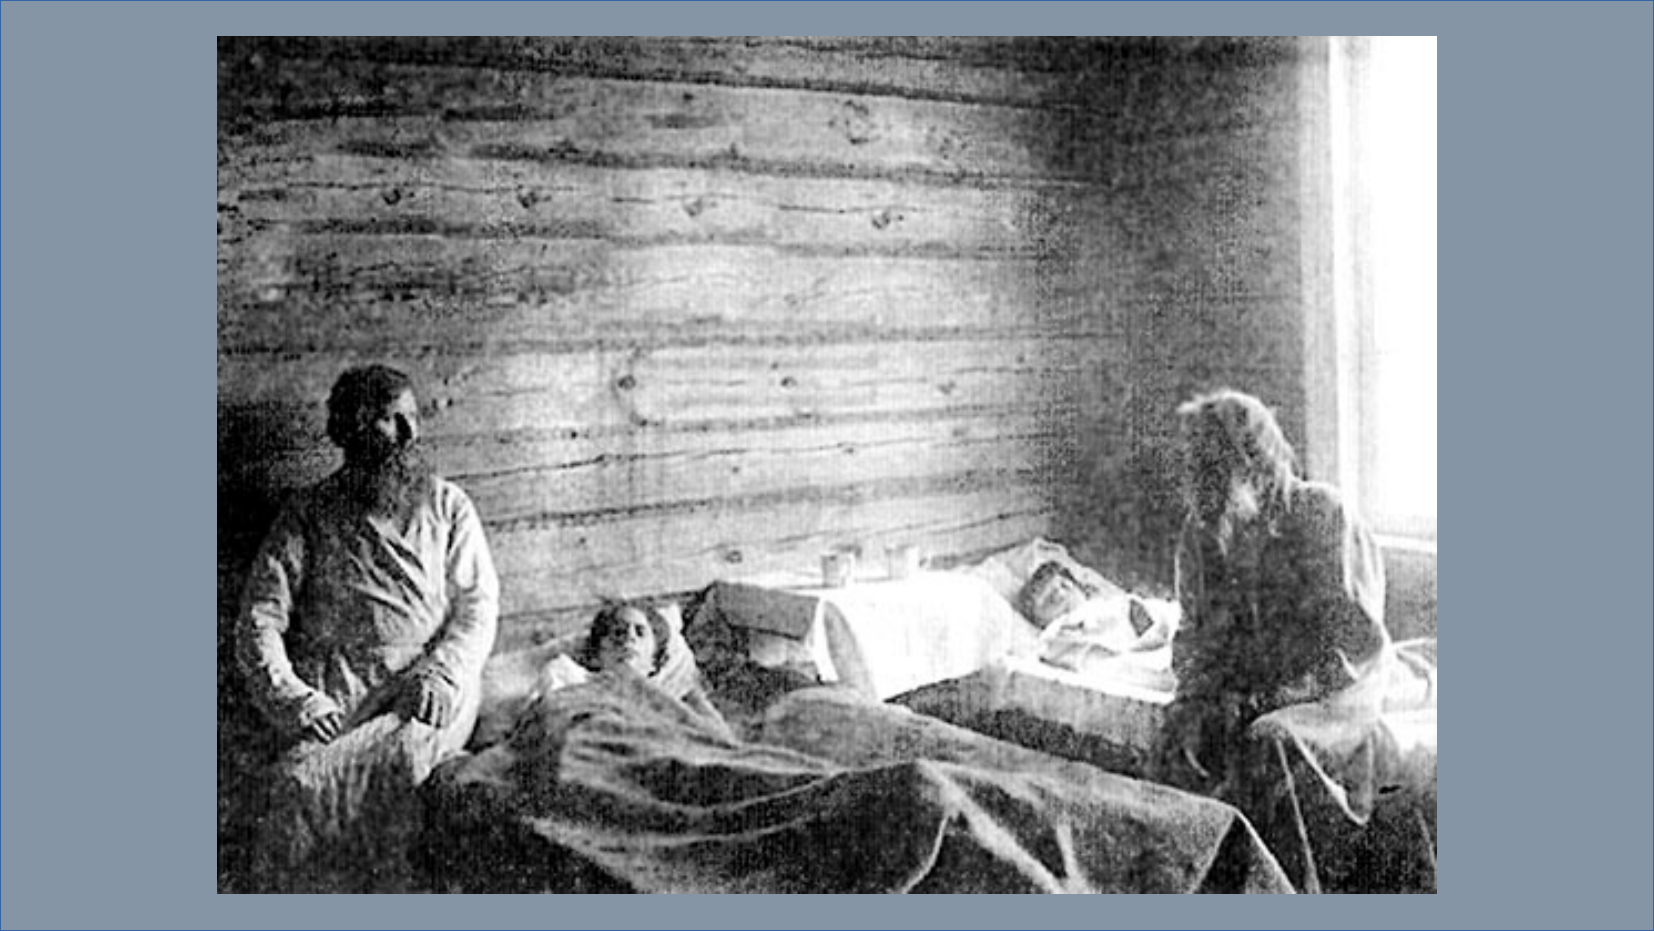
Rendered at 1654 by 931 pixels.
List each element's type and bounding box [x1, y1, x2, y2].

picture [217, 36, 1437, 894]
